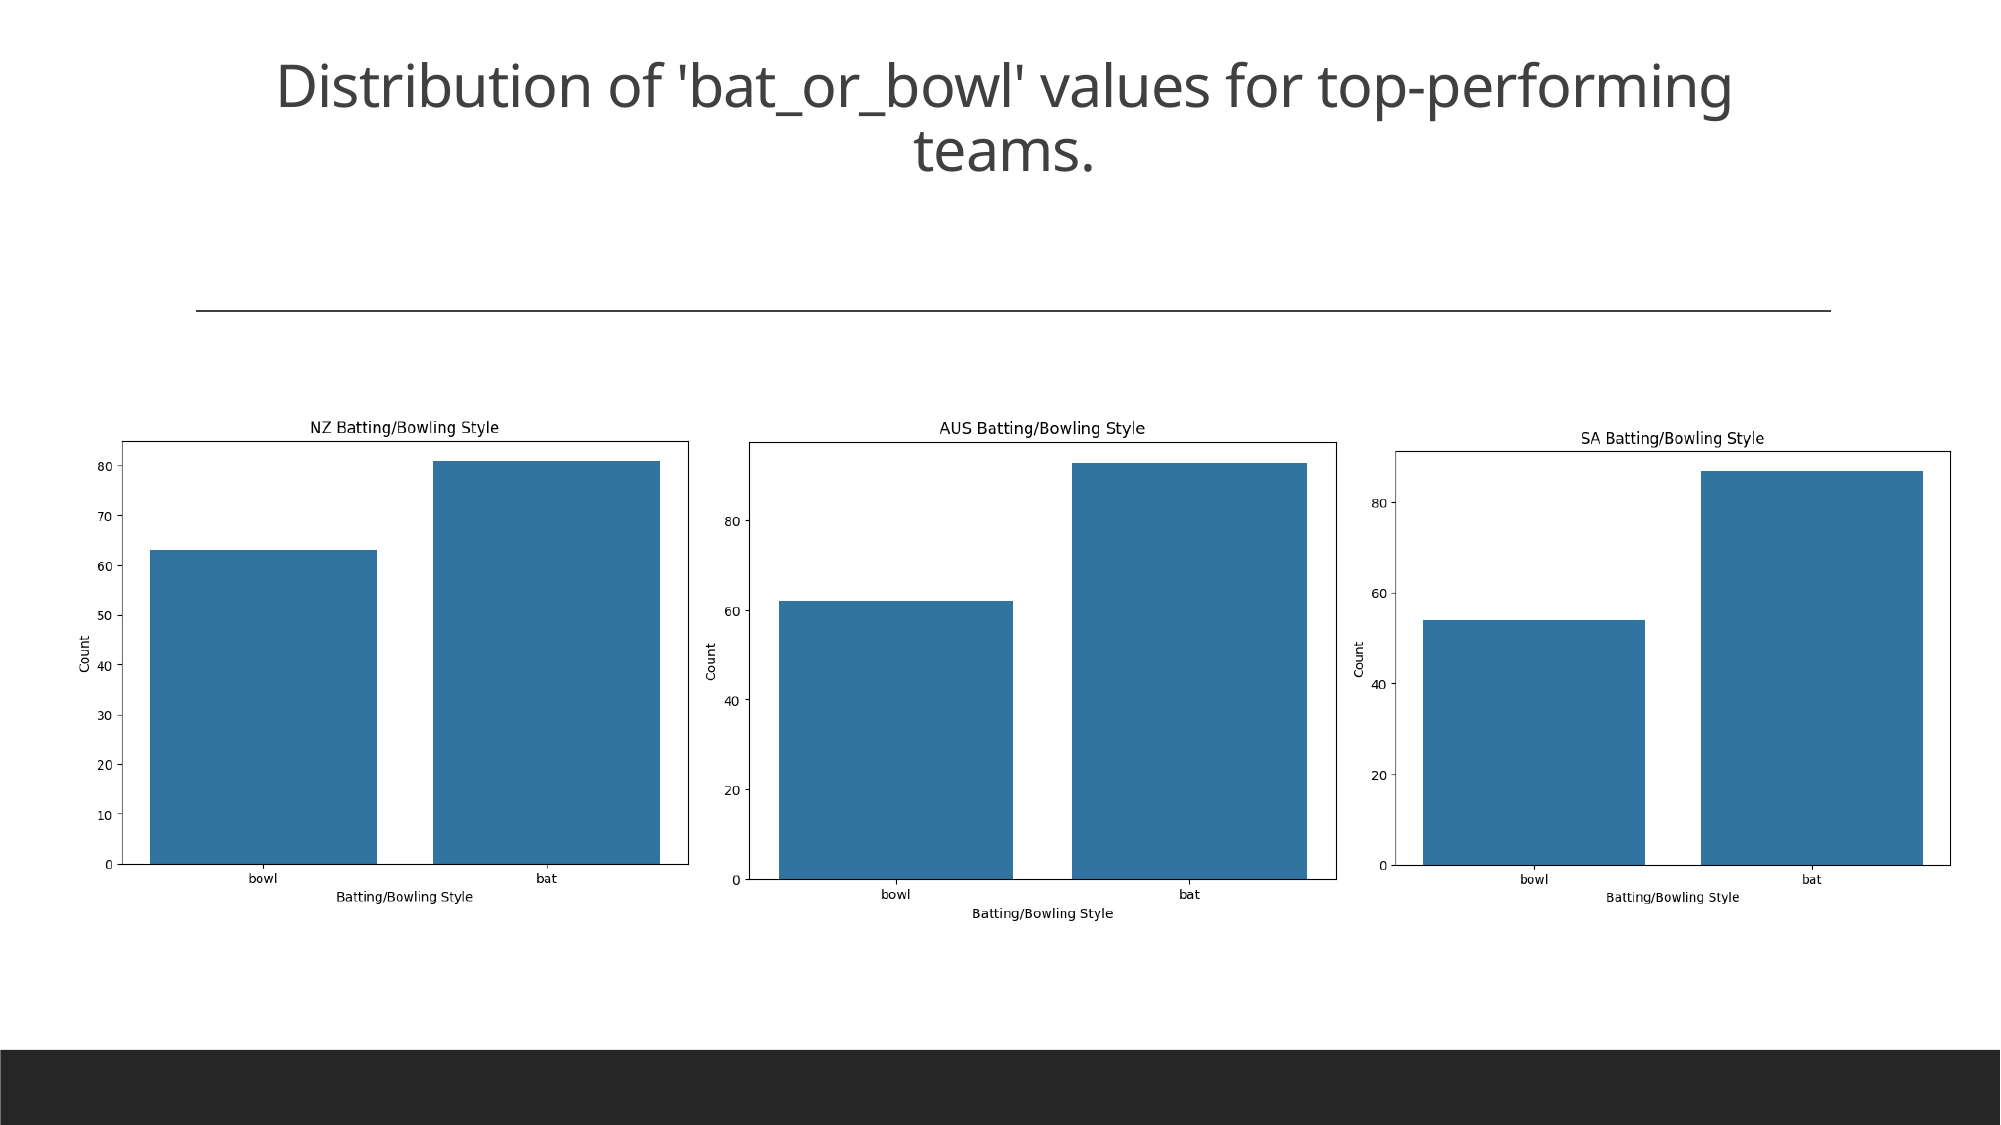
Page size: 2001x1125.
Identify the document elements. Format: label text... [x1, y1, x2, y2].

picture [695, 411, 1958, 930]
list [68, 411, 694, 913]
title Distribution of 'bat_or_bowl' values for top-performing teams. [180, 47, 1830, 285]
